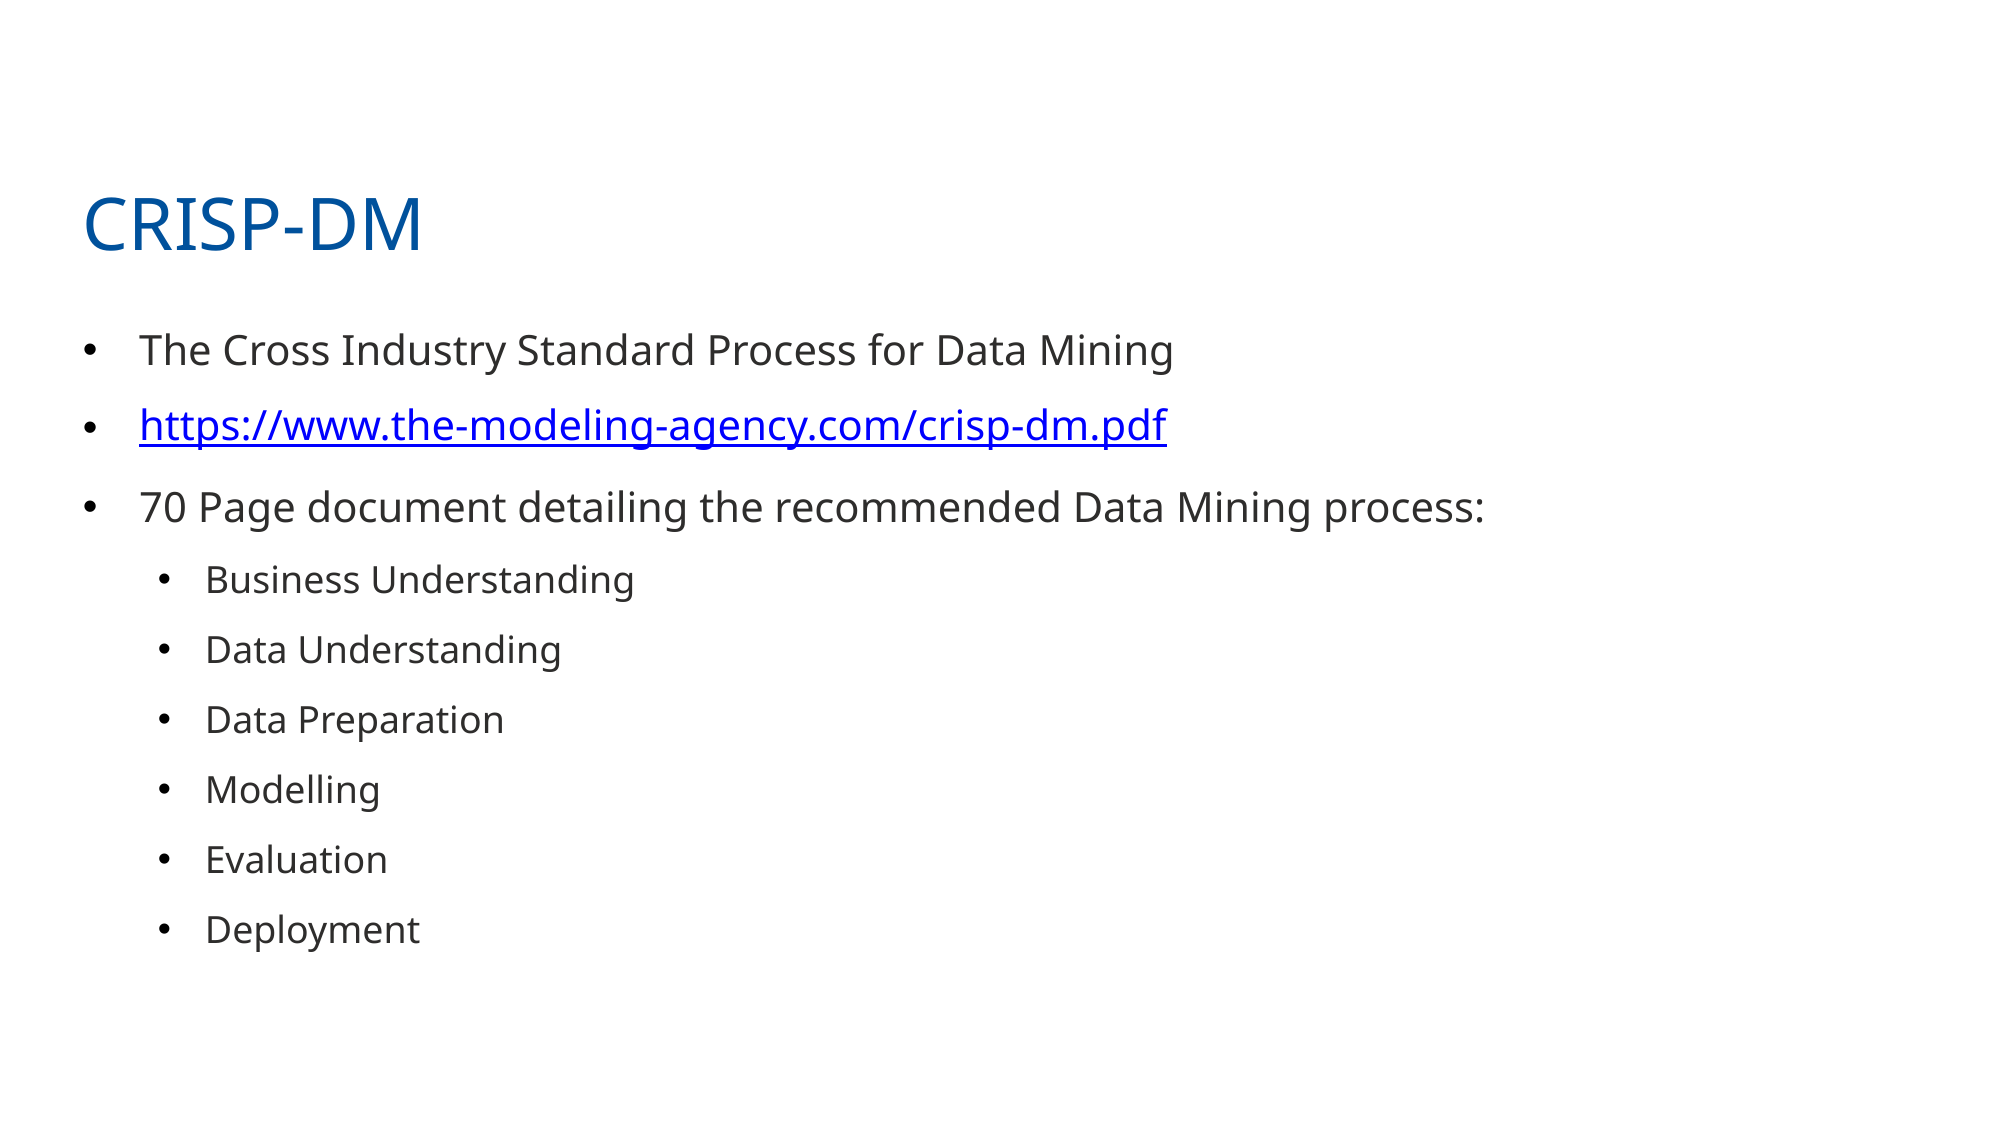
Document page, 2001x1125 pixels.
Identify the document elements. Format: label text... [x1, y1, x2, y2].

list The Cross Industry Standard Process for Data Mining https://www.the-modeling-agency.com/crisp-dm.pdf 70 Page document detailing the recommended Data Mining process: Business Understanding Data Understanding Data Preparation Modelling Evaluation Deployment [67, 316, 1939, 1063]
title CRISP-DM [67, 170, 1565, 273]
